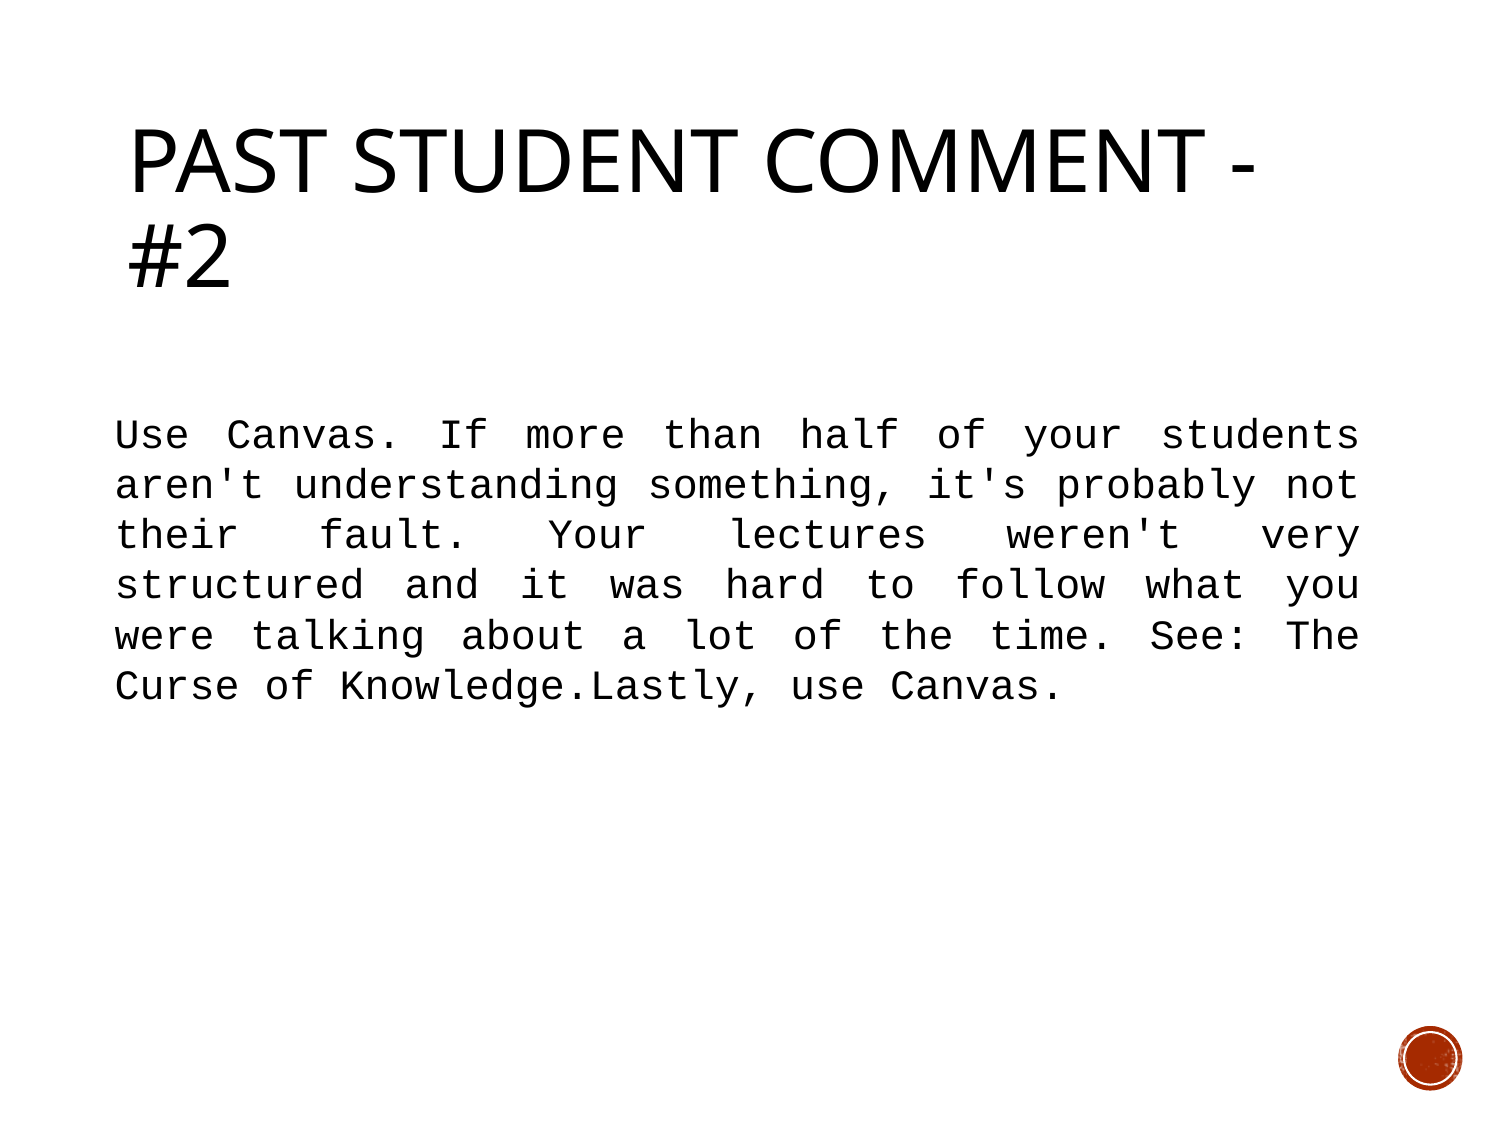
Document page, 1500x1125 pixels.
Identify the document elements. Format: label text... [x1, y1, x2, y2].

text_box Use Canvas. If more than half of your students aren't understanding something, it's probably not their fault. Your lectures weren't very structured and it was hard to follow what you were talking about a lot of the time. See: The Curse of Knowledge.Lastly, use Canvas. [99, 399, 1375, 715]
title Past Student Comment - #2 [112, 79, 1388, 344]
